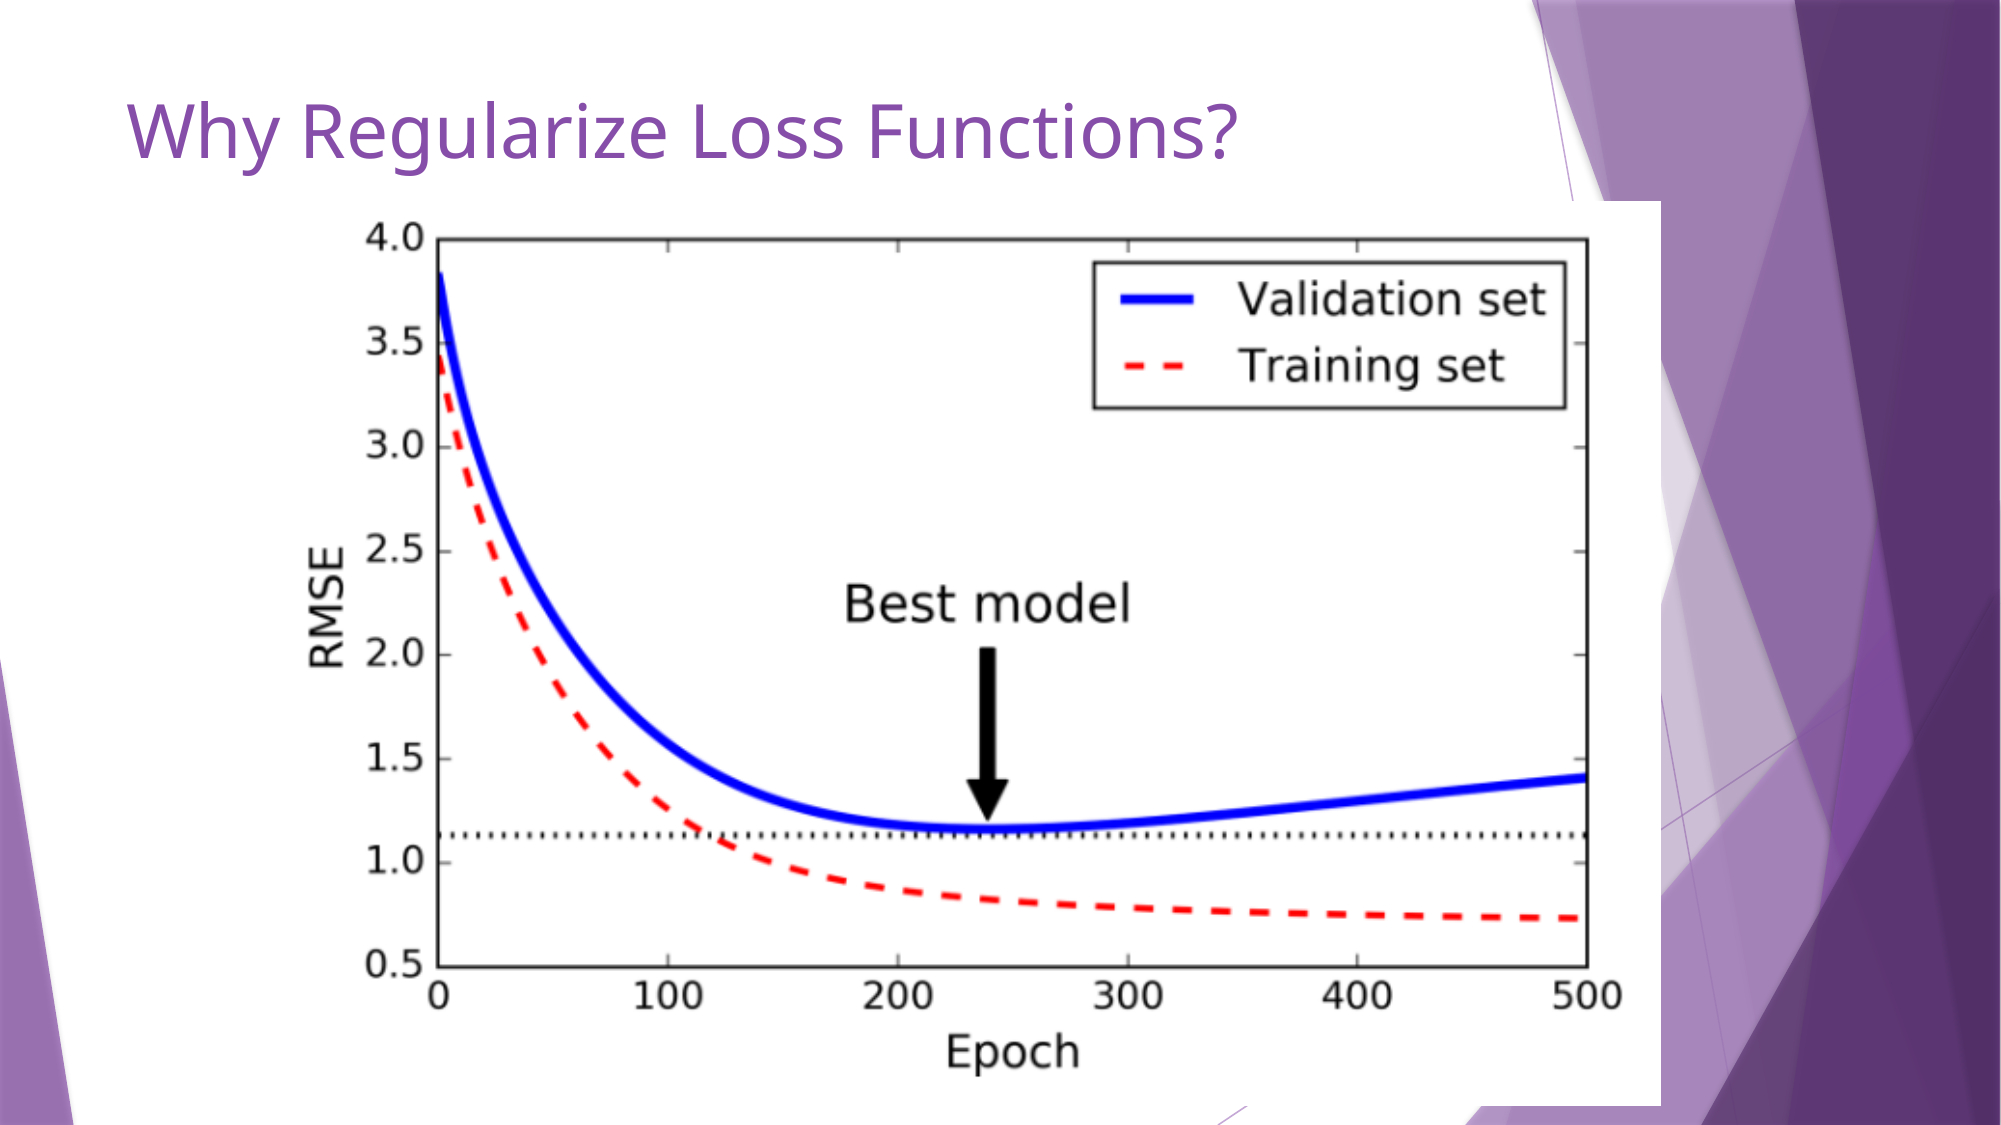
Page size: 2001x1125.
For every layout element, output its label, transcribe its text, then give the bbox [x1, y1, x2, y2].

title Why Regularize Loss Functions? [111, 76, 1522, 293]
picture [248, 201, 1661, 1107]
